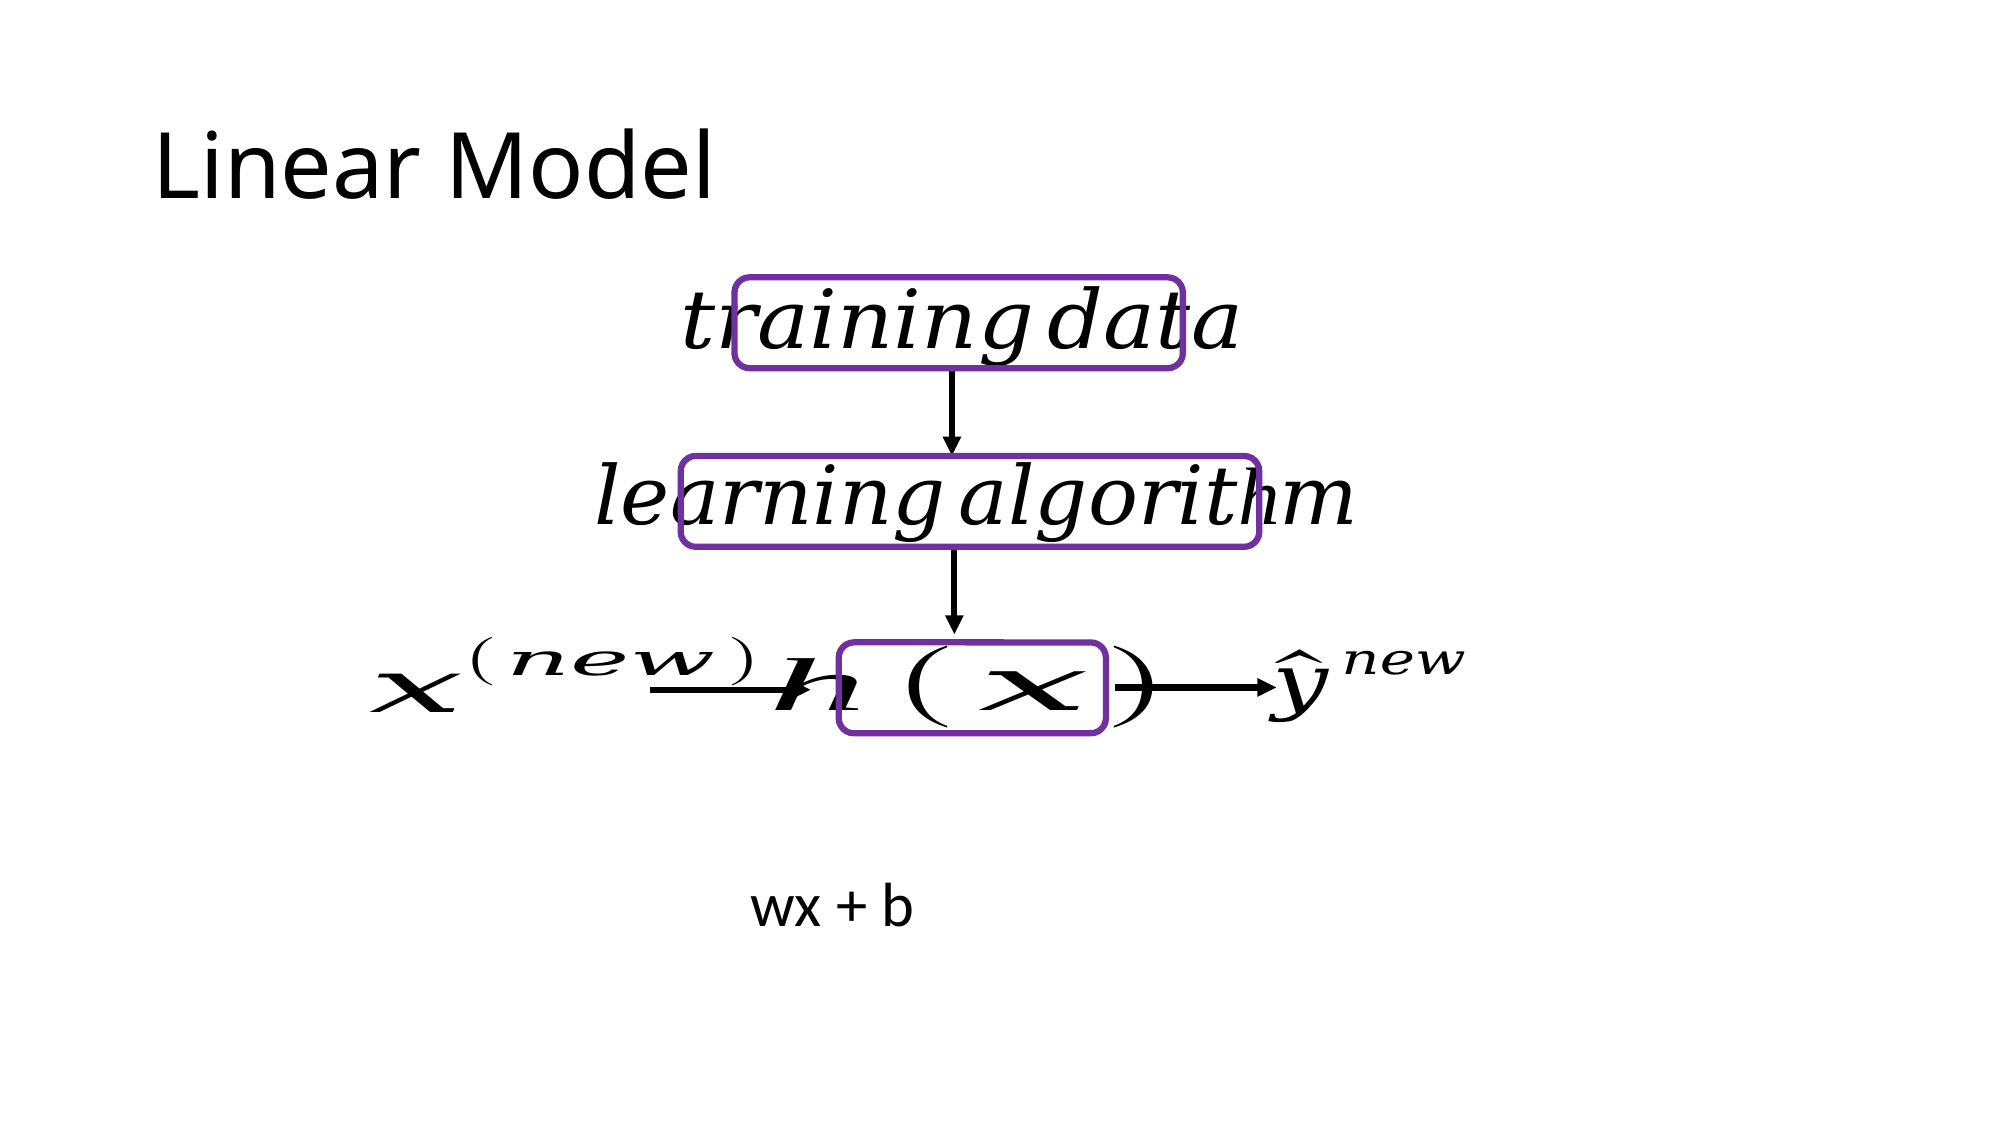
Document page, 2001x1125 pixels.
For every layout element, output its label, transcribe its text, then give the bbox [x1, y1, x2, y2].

text_box [733, 276, 1184, 370]
title Linear Model [137, 59, 1863, 278]
text_box [679, 454, 1261, 548]
text_box [837, 641, 1107, 735]
